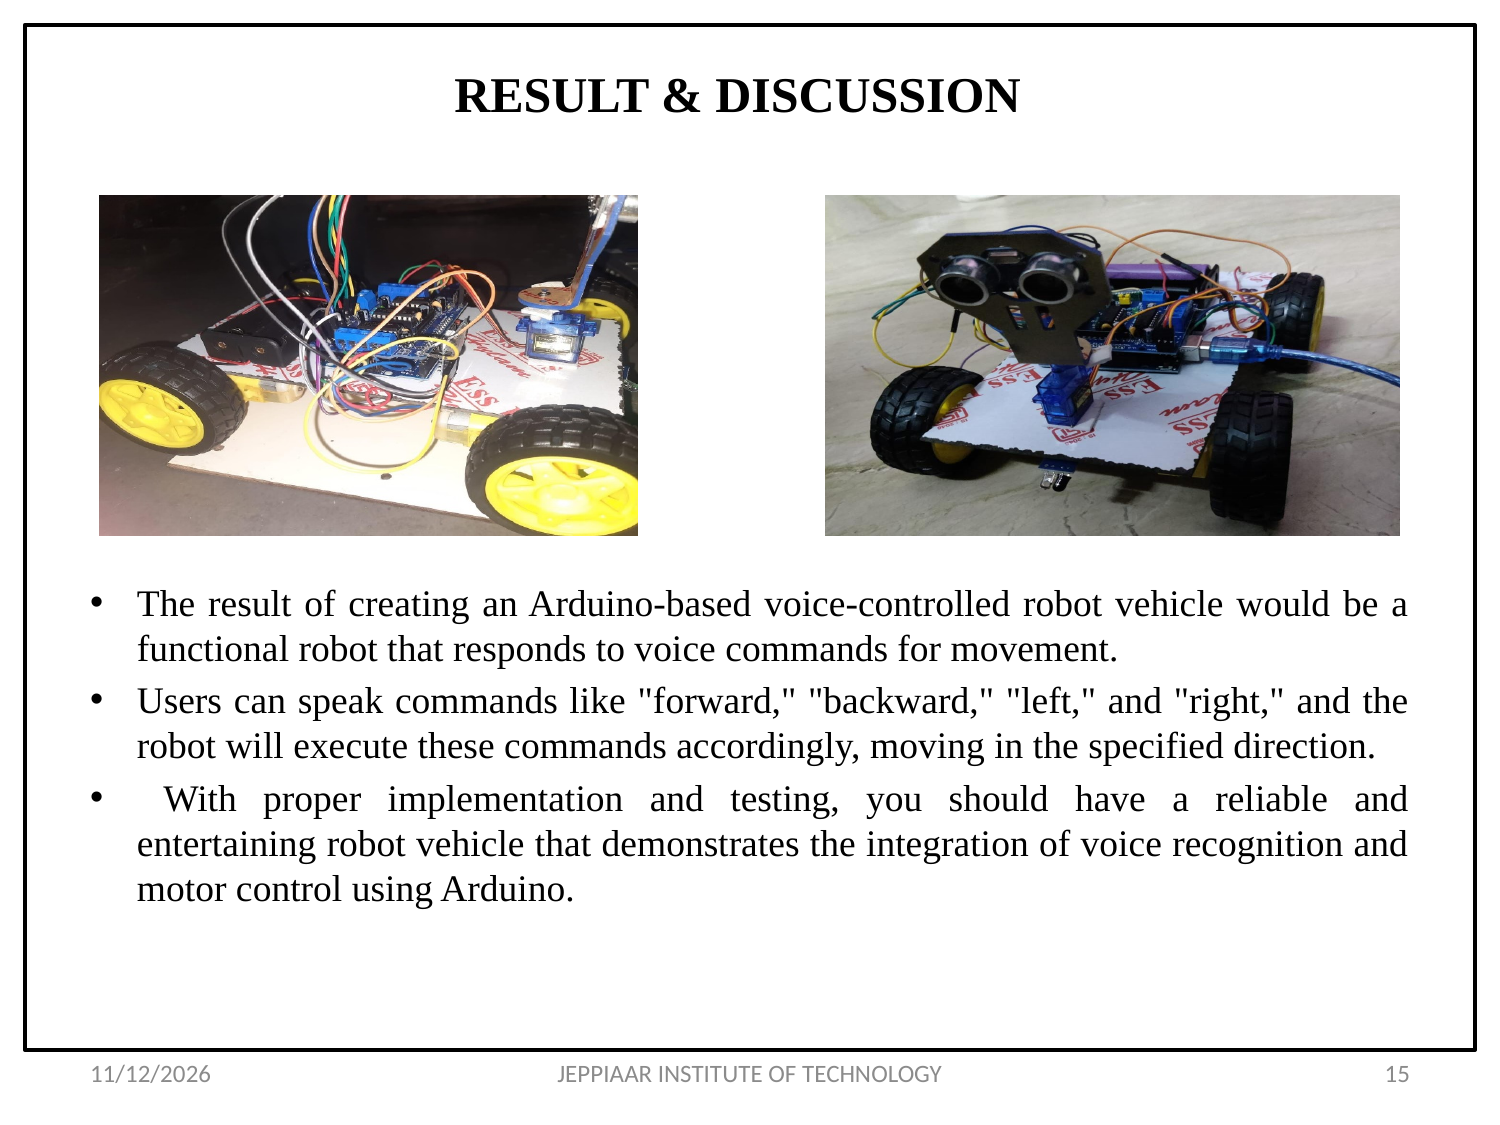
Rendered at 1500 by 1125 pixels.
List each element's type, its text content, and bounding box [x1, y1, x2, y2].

footer JEPPIAAR INSTITUTE OF TECHNOLOGY [512, 1042, 988, 1103]
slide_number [75, 1042, 425, 1103]
text_box [23, 23, 1477, 1052]
slide_number 15 [1074, 1042, 1425, 1103]
picture [99, 195, 638, 536]
picture [824, 195, 1401, 536]
text_box [74, 212, 1425, 738]
